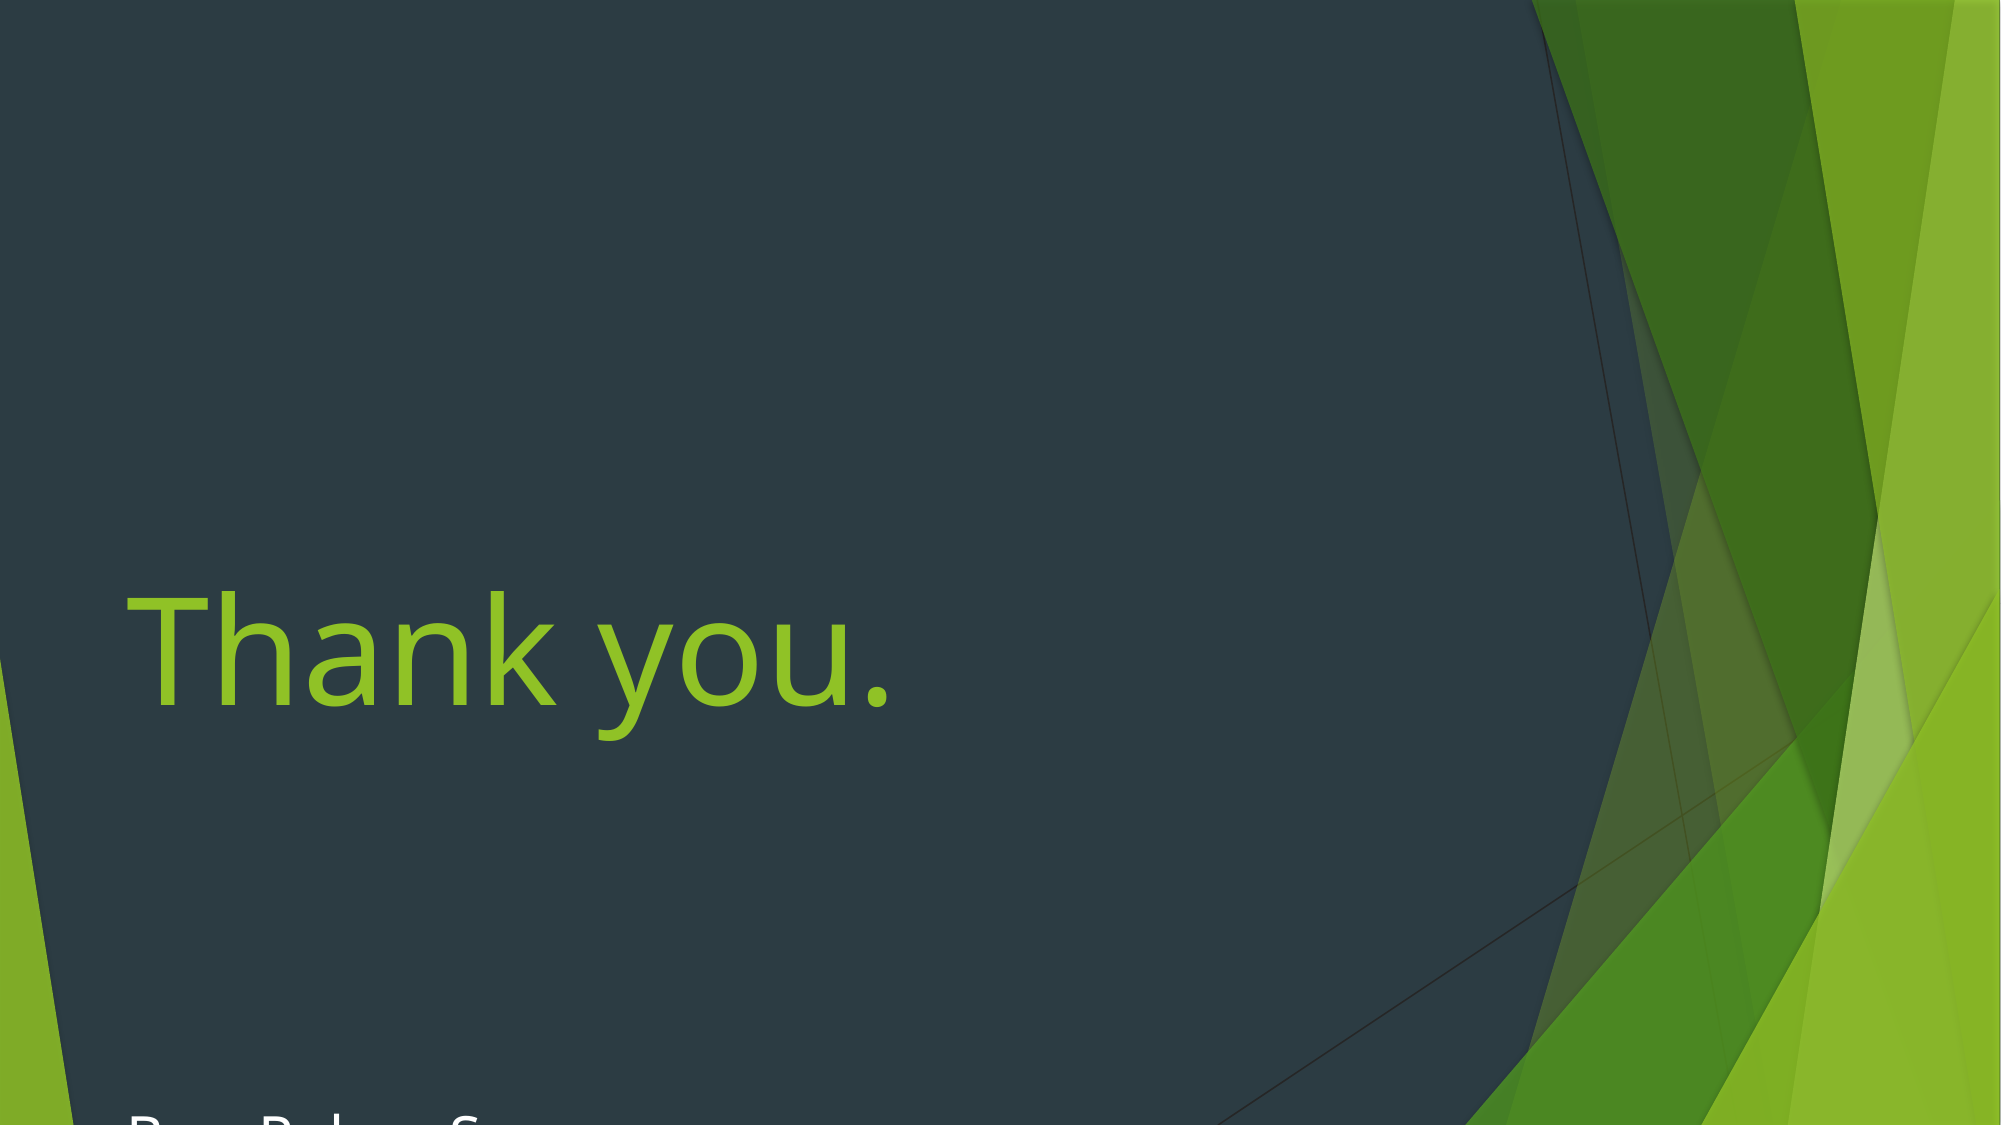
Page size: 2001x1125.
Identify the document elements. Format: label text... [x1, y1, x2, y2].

list By :- Rohan Saxena Maheep [111, 742, 1758, 1093]
title Thank you. [111, 316, 1522, 742]
